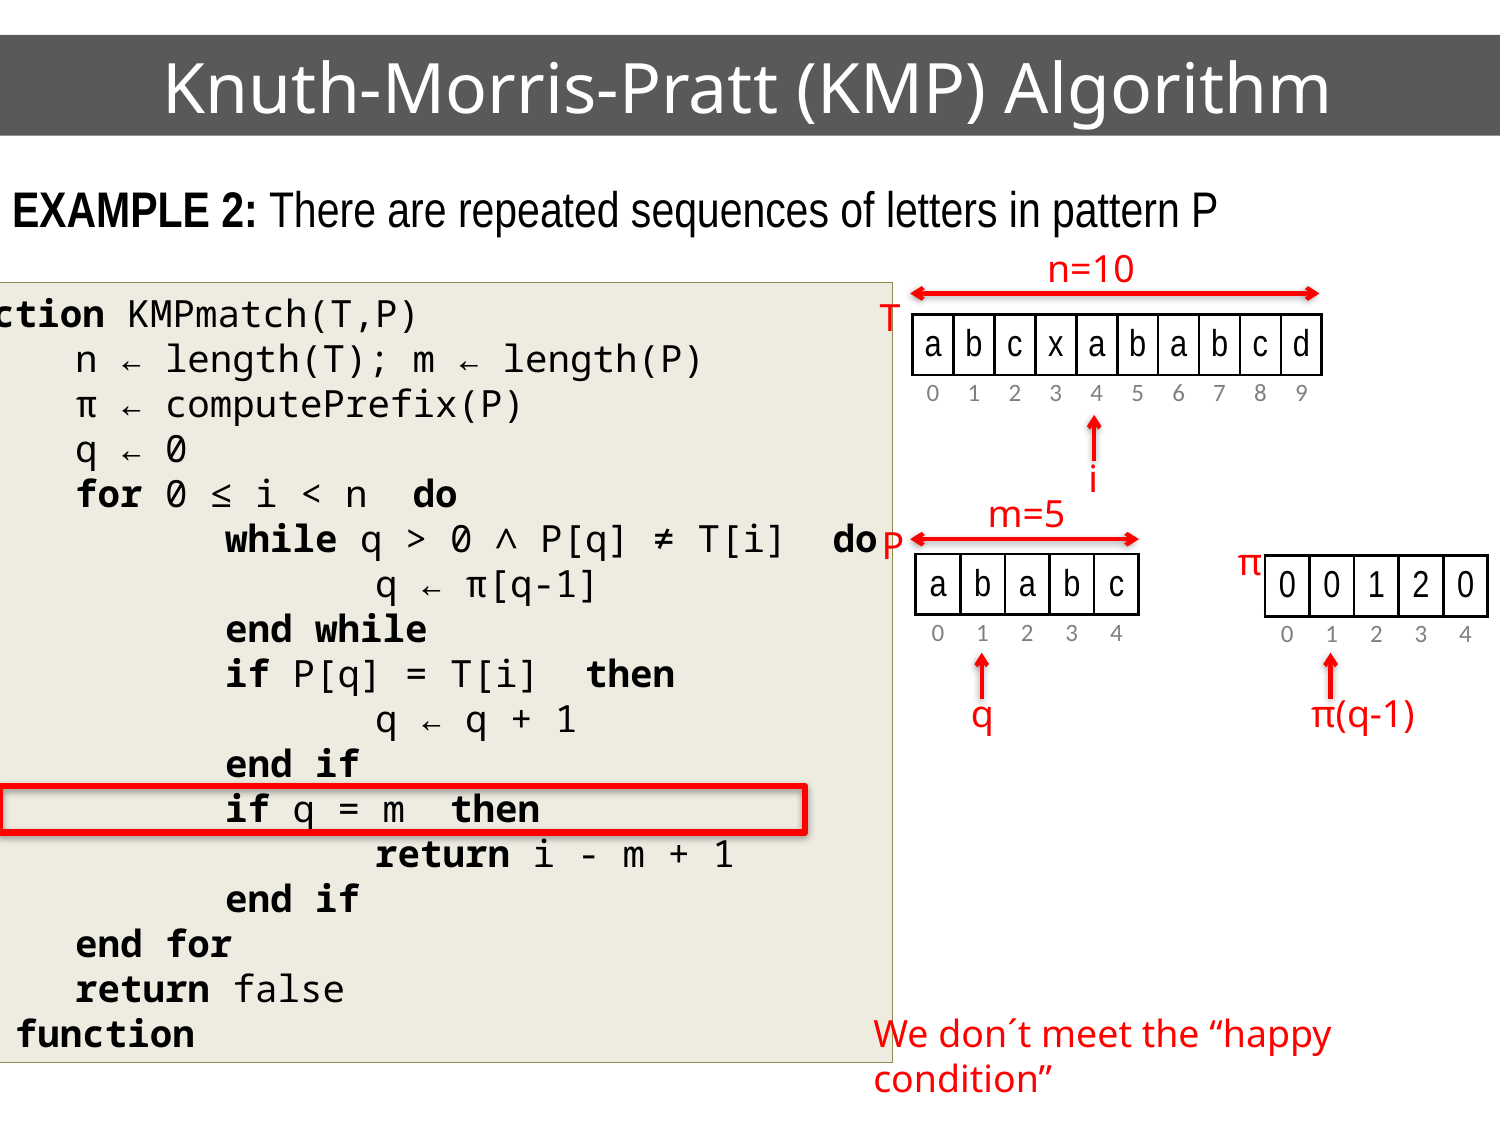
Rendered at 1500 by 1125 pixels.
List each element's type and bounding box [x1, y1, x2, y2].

table_header [1200, 316, 1239, 374]
table_header [917, 555, 959, 613]
table_header [1241, 316, 1280, 374]
table_header [1311, 557, 1353, 615]
table_header [962, 555, 1004, 613]
table_header [1051, 555, 1093, 613]
table_header [1095, 555, 1137, 613]
table_cell [913, 376, 1322, 436]
table_header [1266, 557, 1308, 615]
table_header [996, 316, 1034, 374]
table_header [1282, 316, 1320, 374]
table_header [955, 316, 993, 374]
text_box [0, 169, 1498, 1107]
text_box [1296, 652, 1430, 743]
table_header [1355, 557, 1397, 615]
table_cell [1265, 618, 1488, 677]
text_box [955, 652, 1009, 743]
table_header [1078, 316, 1116, 374]
table_header [1006, 555, 1048, 613]
table_header [914, 316, 952, 374]
table_cell [916, 616, 1139, 676]
table_header [1159, 316, 1198, 374]
text_box [1222, 530, 1277, 591]
table_header [1445, 557, 1486, 615]
table_header [1119, 316, 1157, 374]
table_header [1037, 316, 1075, 374]
title [0, 34, 1500, 136]
table_header [1400, 557, 1442, 615]
